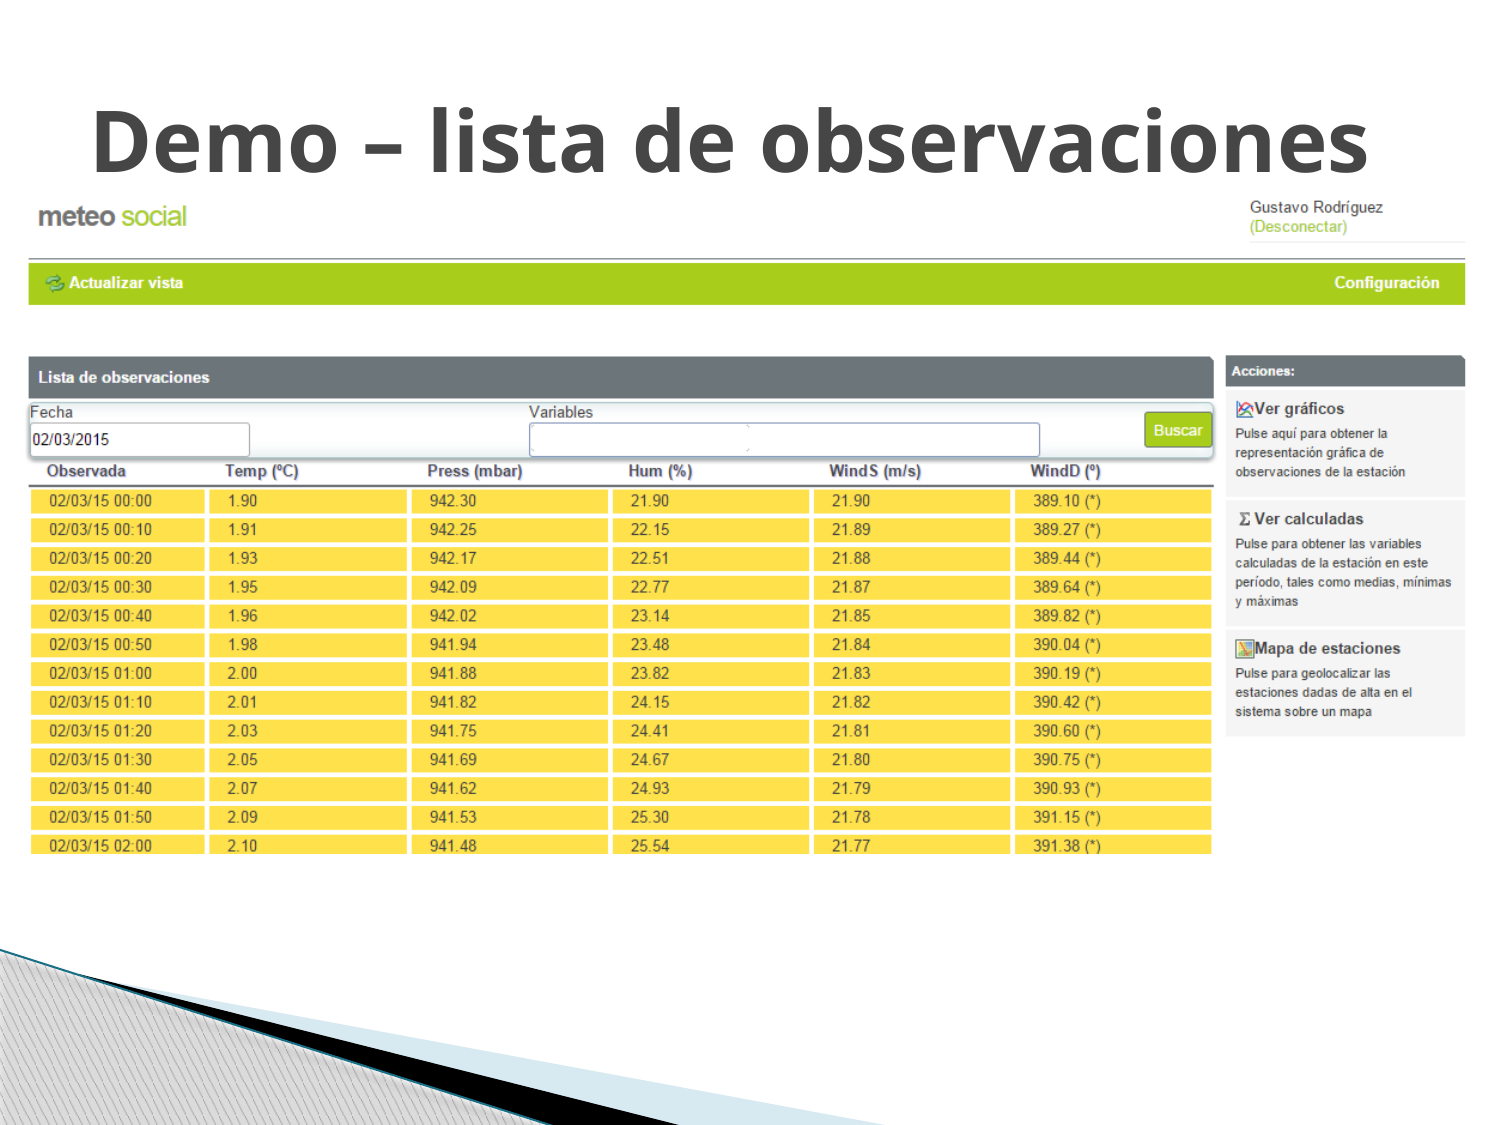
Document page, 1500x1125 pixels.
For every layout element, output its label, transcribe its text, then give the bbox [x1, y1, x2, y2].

title Demo – lista de observaciones [75, 45, 1425, 184]
picture [0, 184, 1500, 854]
